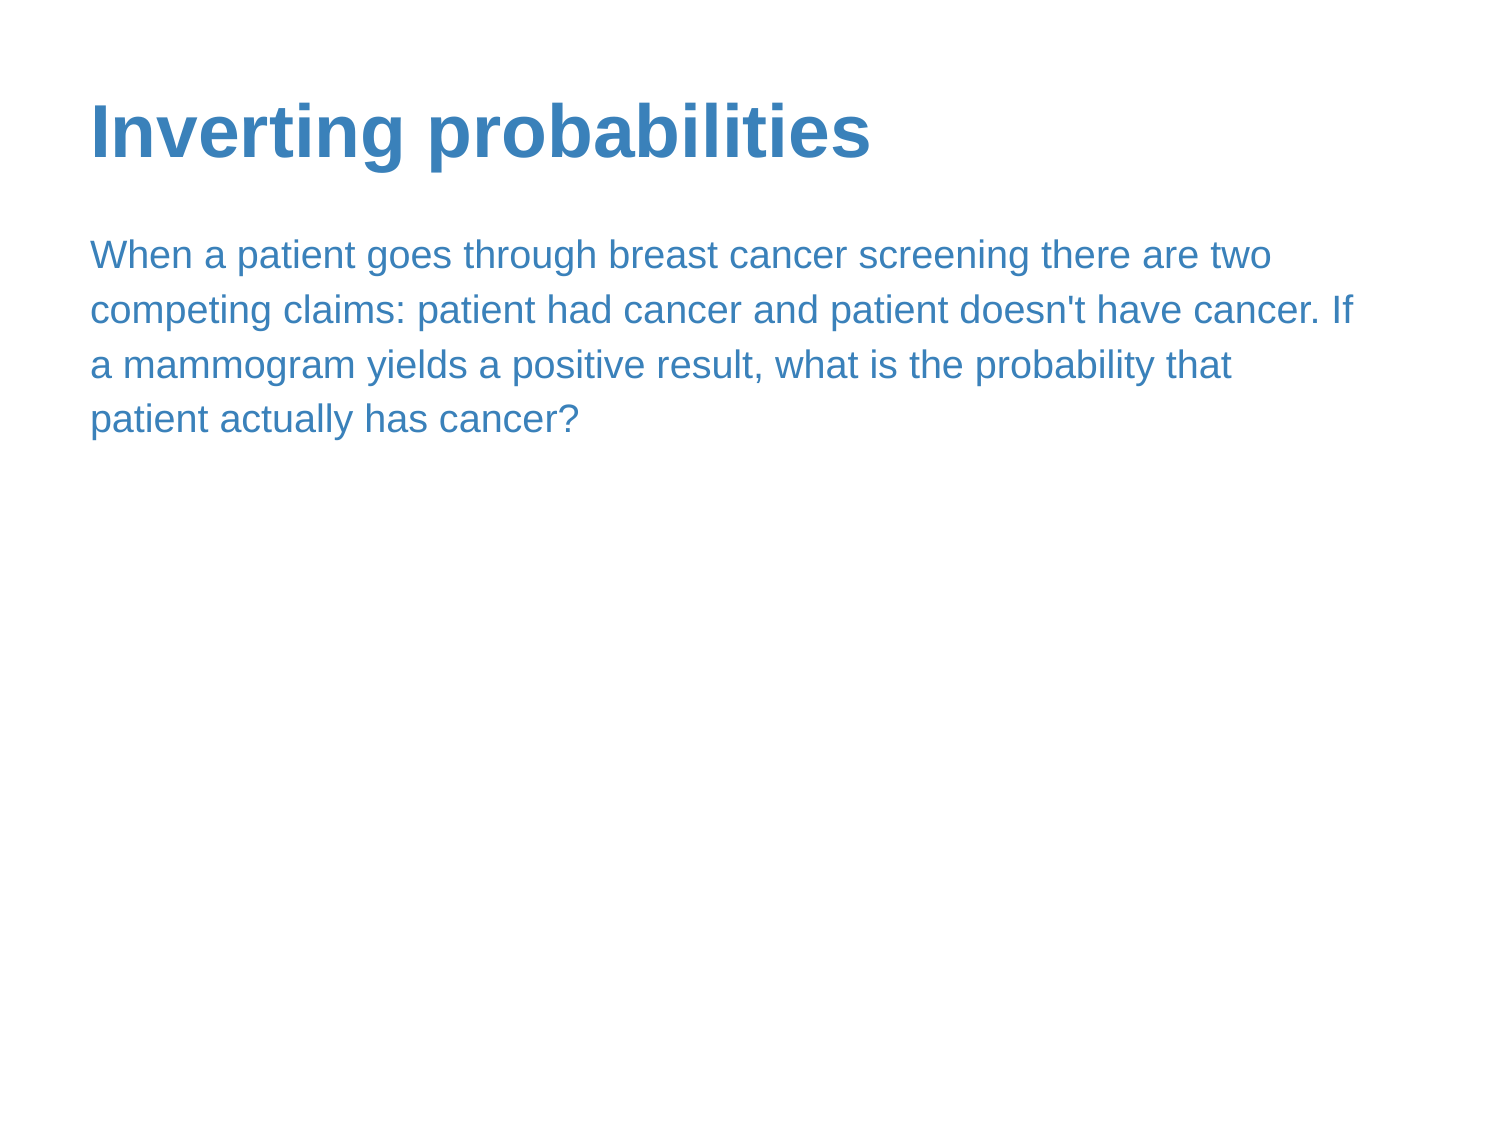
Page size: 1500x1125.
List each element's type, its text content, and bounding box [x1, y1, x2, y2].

list When a patient goes through breast cancer screening there are two competing claims: patient had cancer and patient doesn't have cancer. If a mammogram yields a positive result, what is the probability that patient actually has cancer? [75, 207, 1371, 832]
title Inverting probabilities [75, 0, 1425, 188]
